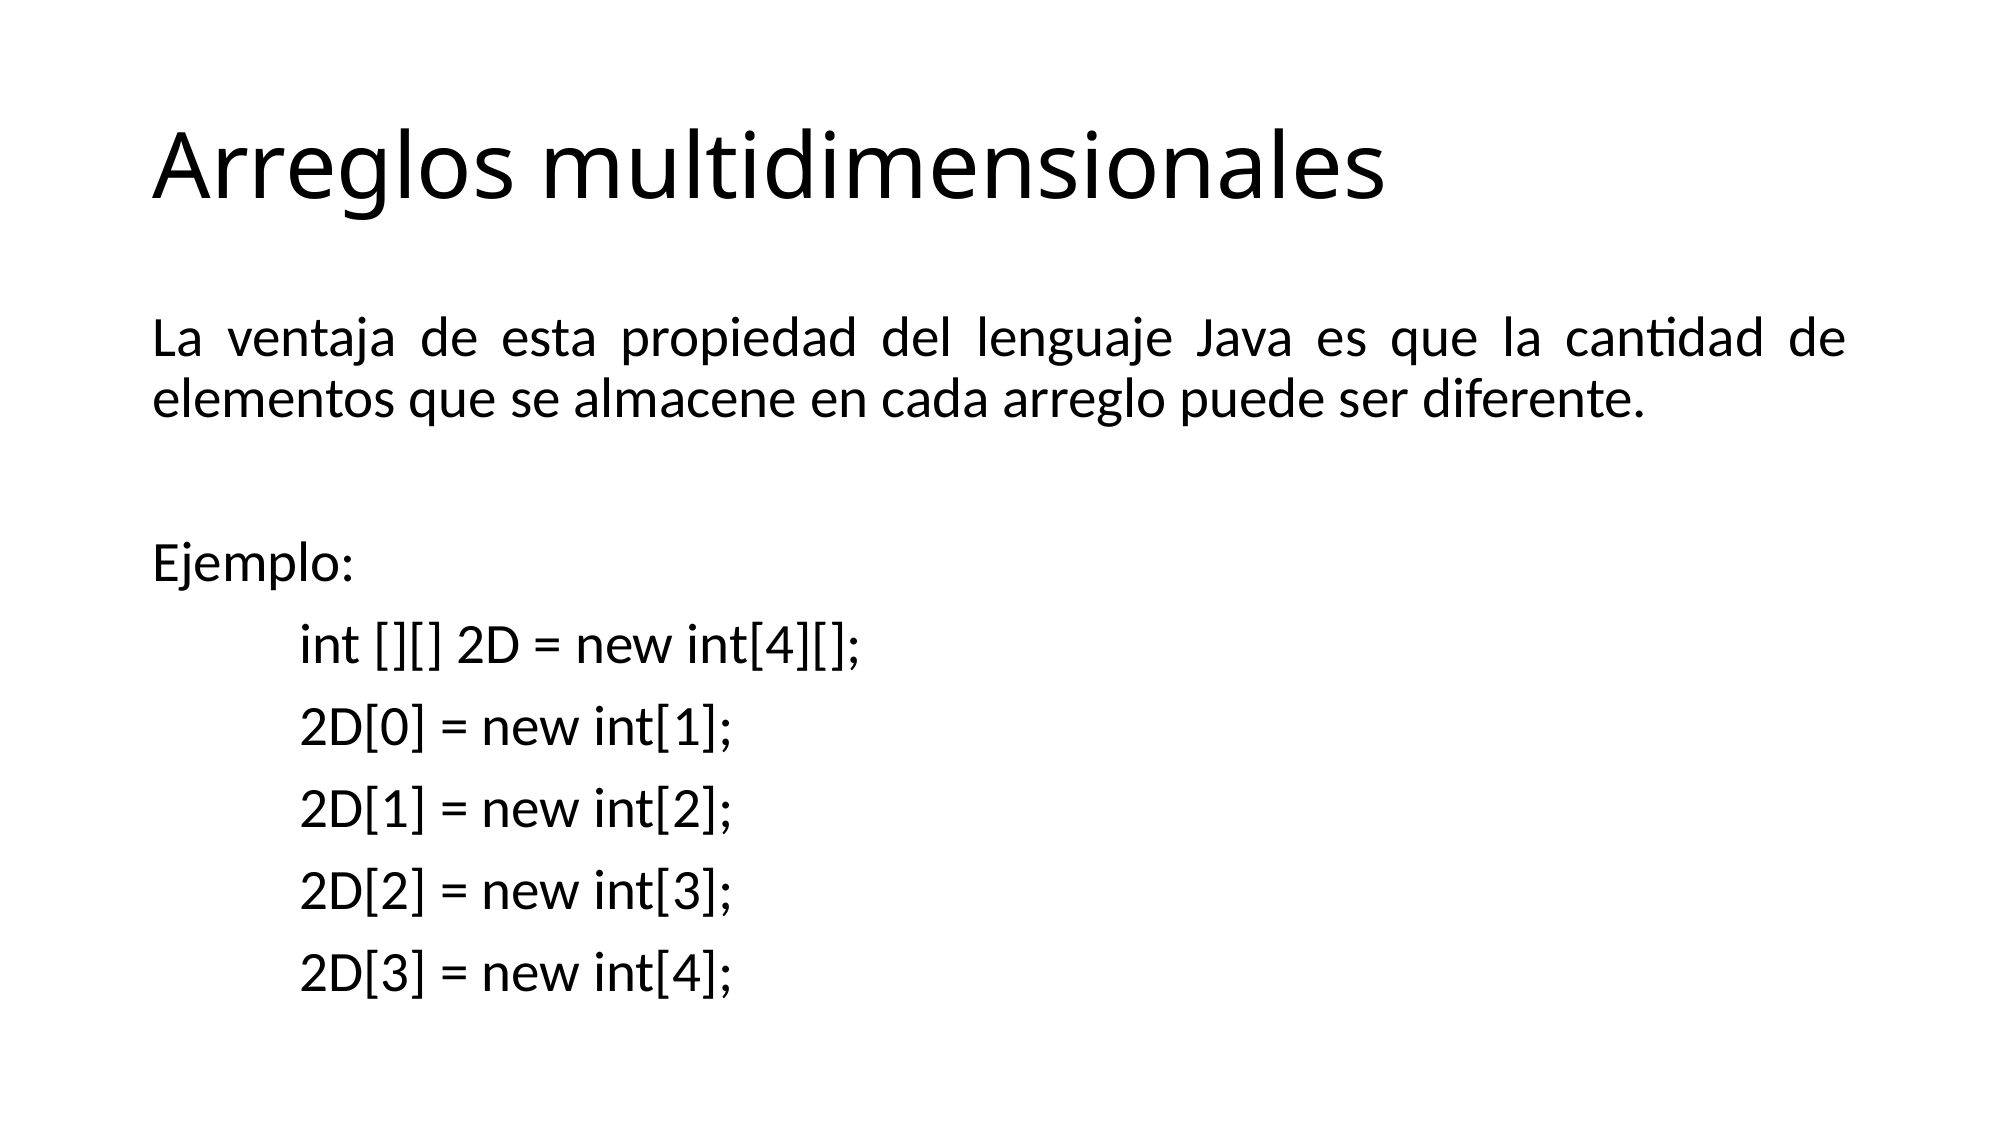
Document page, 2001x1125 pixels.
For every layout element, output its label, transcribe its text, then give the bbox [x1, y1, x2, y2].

list La ventaja de esta propiedad del lenguaje Java es que la cantidad de elementos que se almacene en cada arreglo puede ser diferente. Ejemplo: int [][] 2D = new int[4][]; 2D[0] = new int[1]; 2D[1] = new int[2]; 2D[2] = new int[3]; 2D[3] = new int[4]; [137, 299, 1863, 1014]
title Arreglos multidimensionales [137, 59, 1863, 278]
